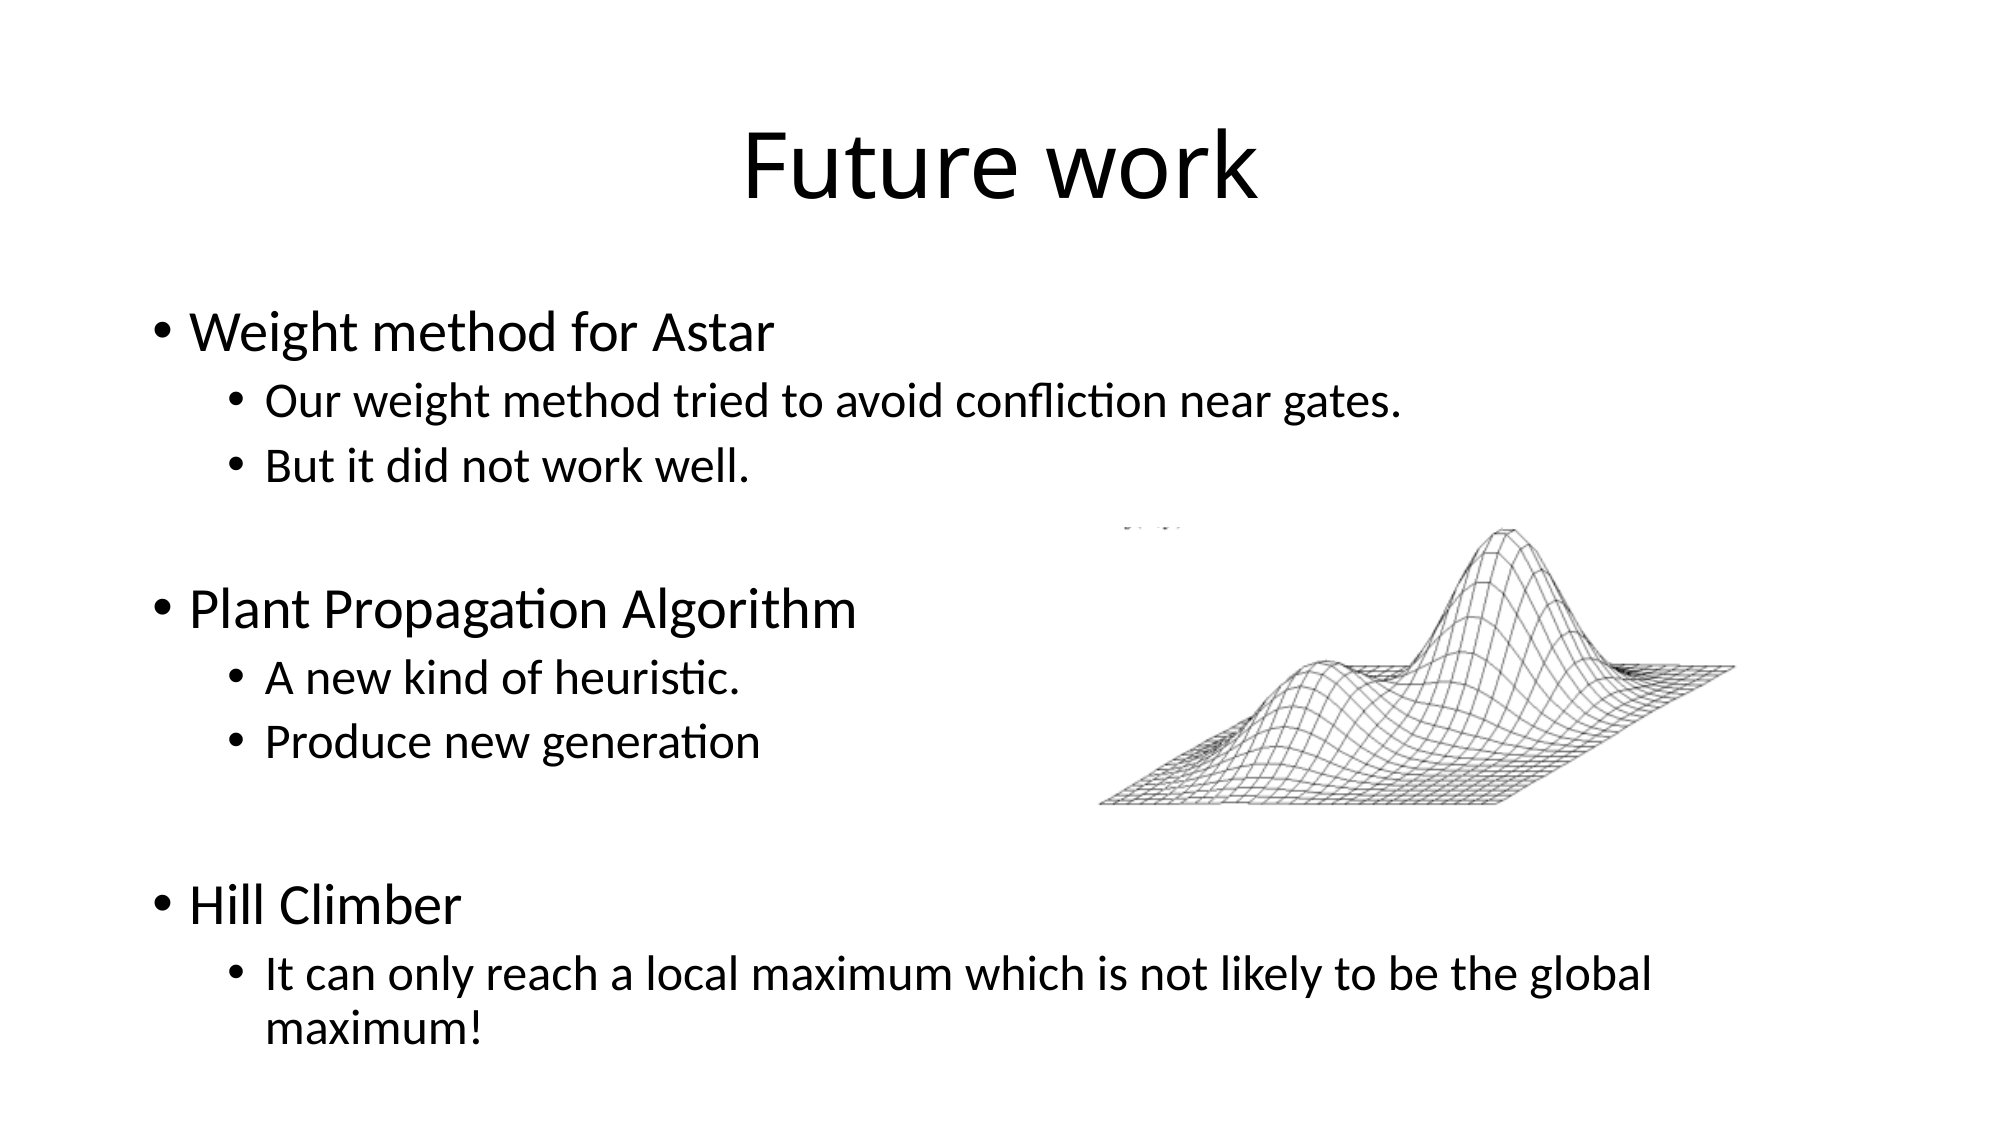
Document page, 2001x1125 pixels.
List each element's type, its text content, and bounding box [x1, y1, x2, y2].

list Weight method for Astar Our weight method tried to avoid confliction near gates. But it did not work well. Plant Propagation Algorithm A new kind of heuristic. Produce new generation Hill Climber It can only reach a local maximum which is not likely to be the global maximum! [137, 293, 1863, 1125]
title Future work [137, 59, 1863, 278]
picture [1092, 526, 1748, 815]
